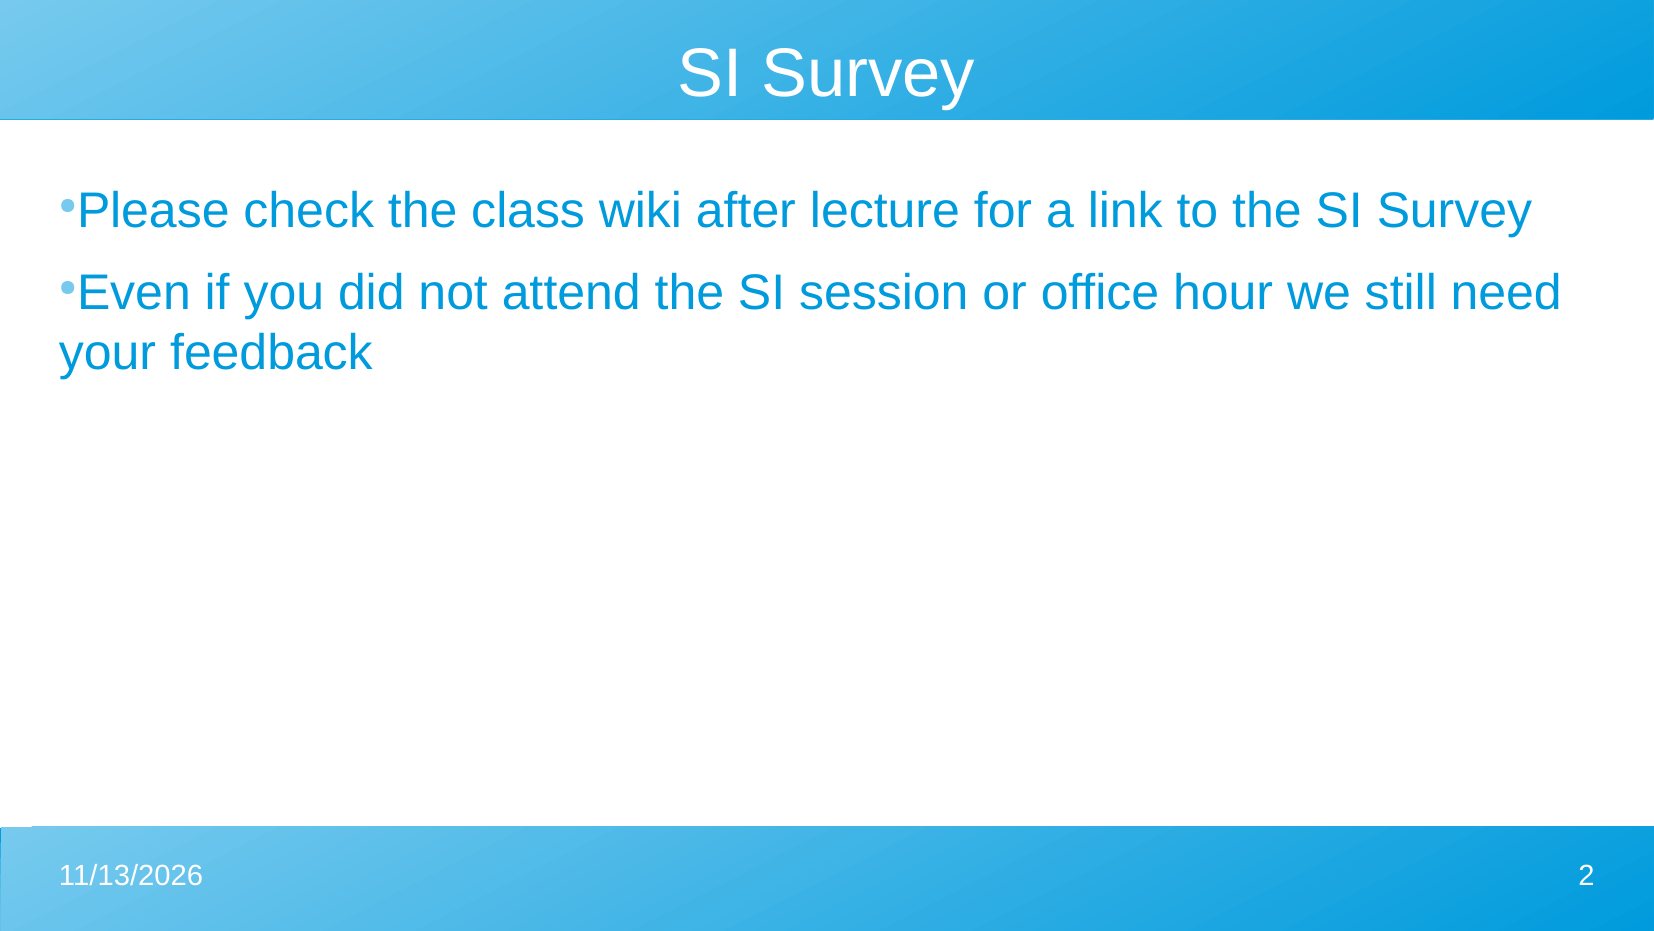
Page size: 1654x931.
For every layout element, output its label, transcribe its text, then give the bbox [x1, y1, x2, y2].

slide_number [59, 856, 443, 916]
slide_number 2 [1210, 856, 1595, 916]
title SI Survey [59, 0, 1595, 147]
list Please check the class wiki after lecture for a link to the SI Survey Even if you did not attend the SI session or office hour we still need your feedback [59, 177, 1595, 768]
